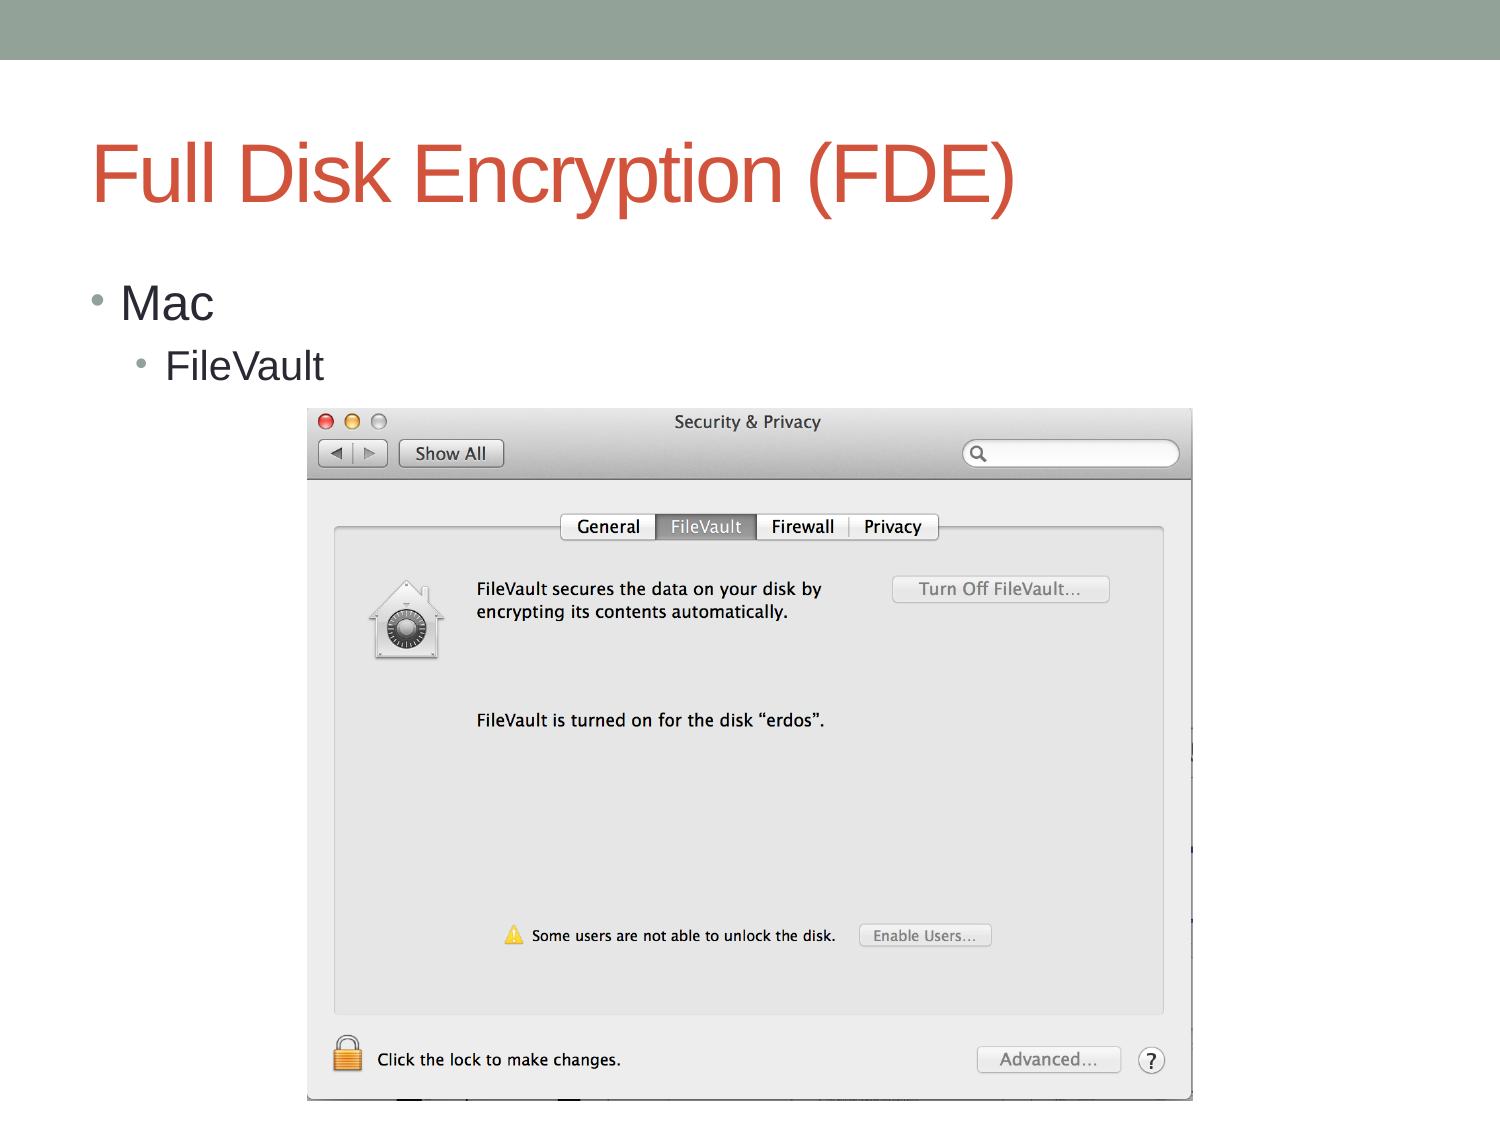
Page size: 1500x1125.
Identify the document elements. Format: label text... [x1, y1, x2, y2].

title Full Disk Encryption (FDE) [75, 87, 1425, 250]
picture [306, 408, 1194, 1101]
list Mac FileVault [75, 262, 1425, 1063]
